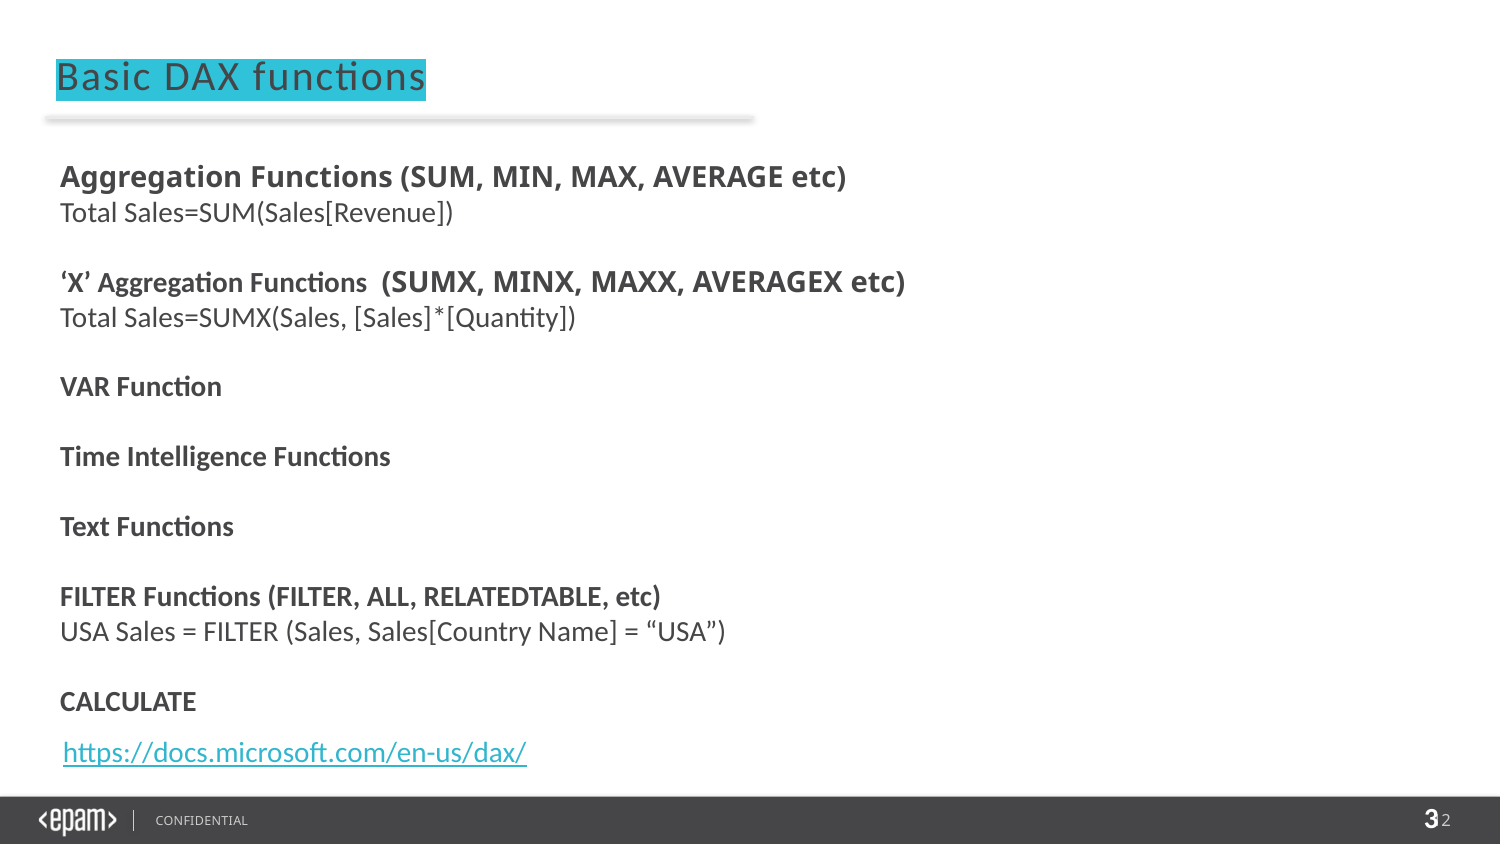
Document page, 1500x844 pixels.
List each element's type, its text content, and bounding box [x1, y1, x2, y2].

text_box https://docs.microsoft.com/en-us/dax/ [48, 726, 542, 776]
picture [38, 808, 117, 837]
text_box Aggregation Functions (SUM, MIN, MAX, AVERAGE etc) Total Sales=SUM(Sales[Revenue]) ‘X’ Aggregation Functions (SUMX, MINX, MAXX, AVERAGEX etc) Total Sales=SUMX(Sales, [Sales]*[Quantity]) VAR Function Time Intelligence Functions Text Functions FILTER Functions (FILTER, ALL, RELATEDTABLE, etc) USA Sales = FILTER (Sales, Sales[Country Name] = “USA”) CALCULATE [45, 150, 1184, 725]
text_box 3 [1228, 791, 1454, 844]
text_box Basic DAX functions [11, 48, 1500, 99]
